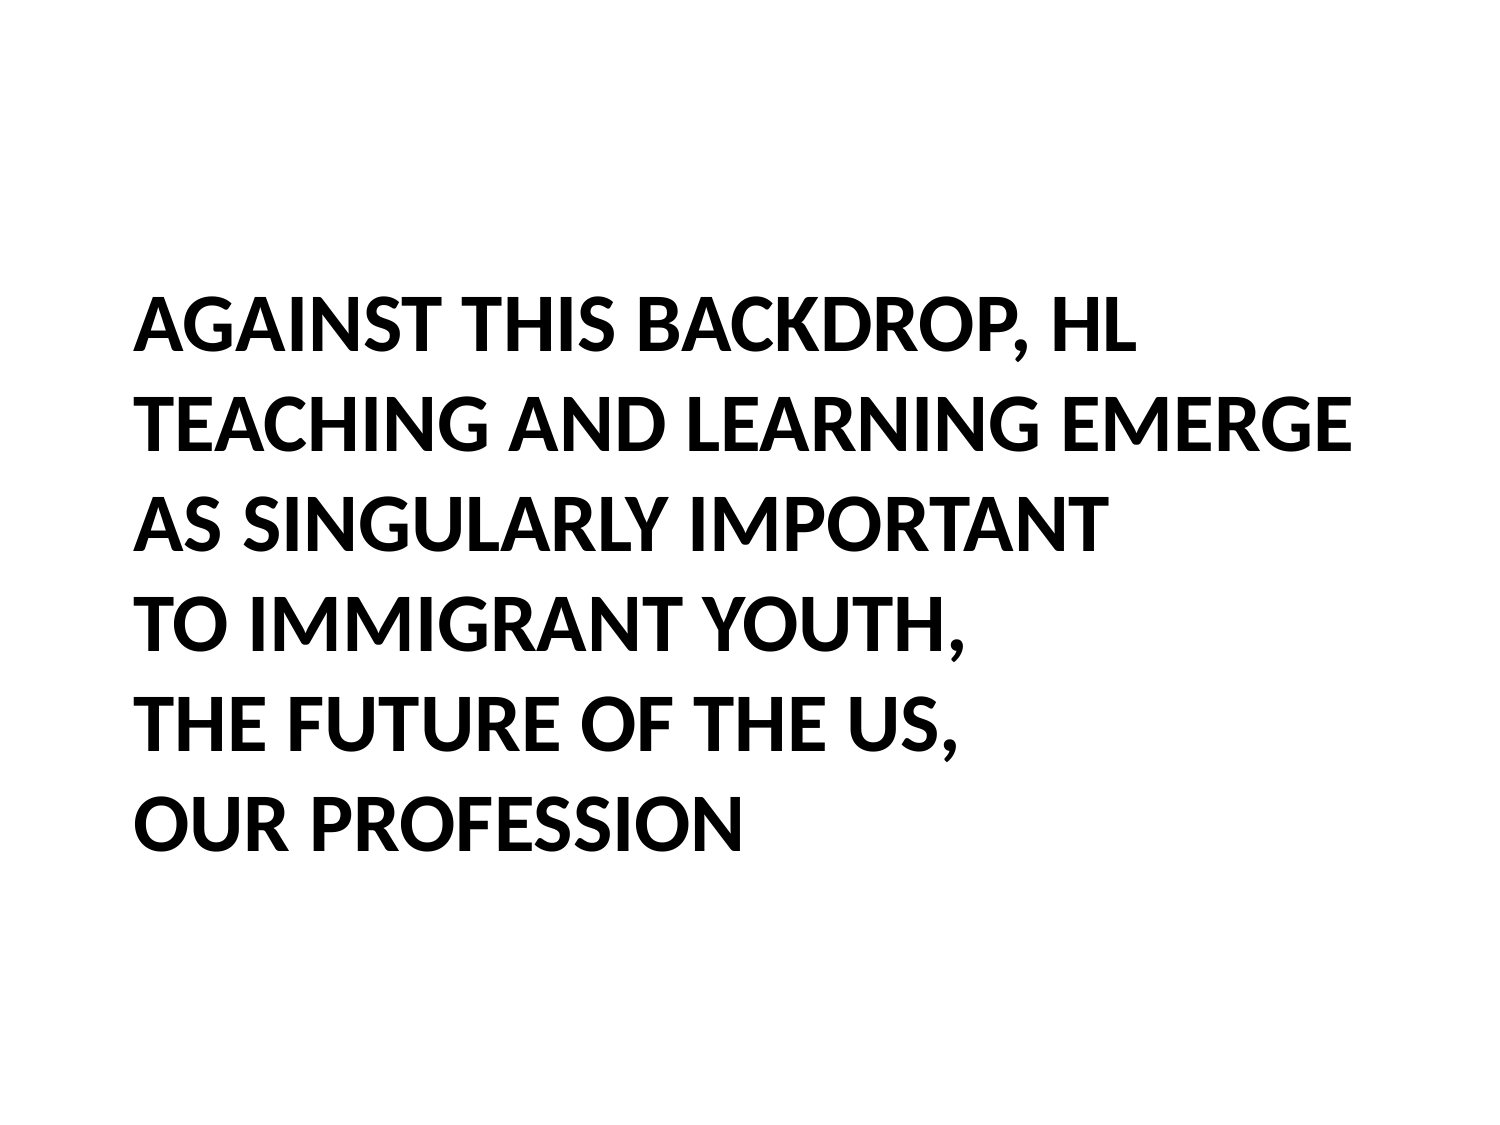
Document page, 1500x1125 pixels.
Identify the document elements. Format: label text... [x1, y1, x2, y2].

title Against this backdrop, HL teaching and learning emerge as singularly important to immigrant youth, The future of the US, Our profession [118, 261, 1394, 947]
